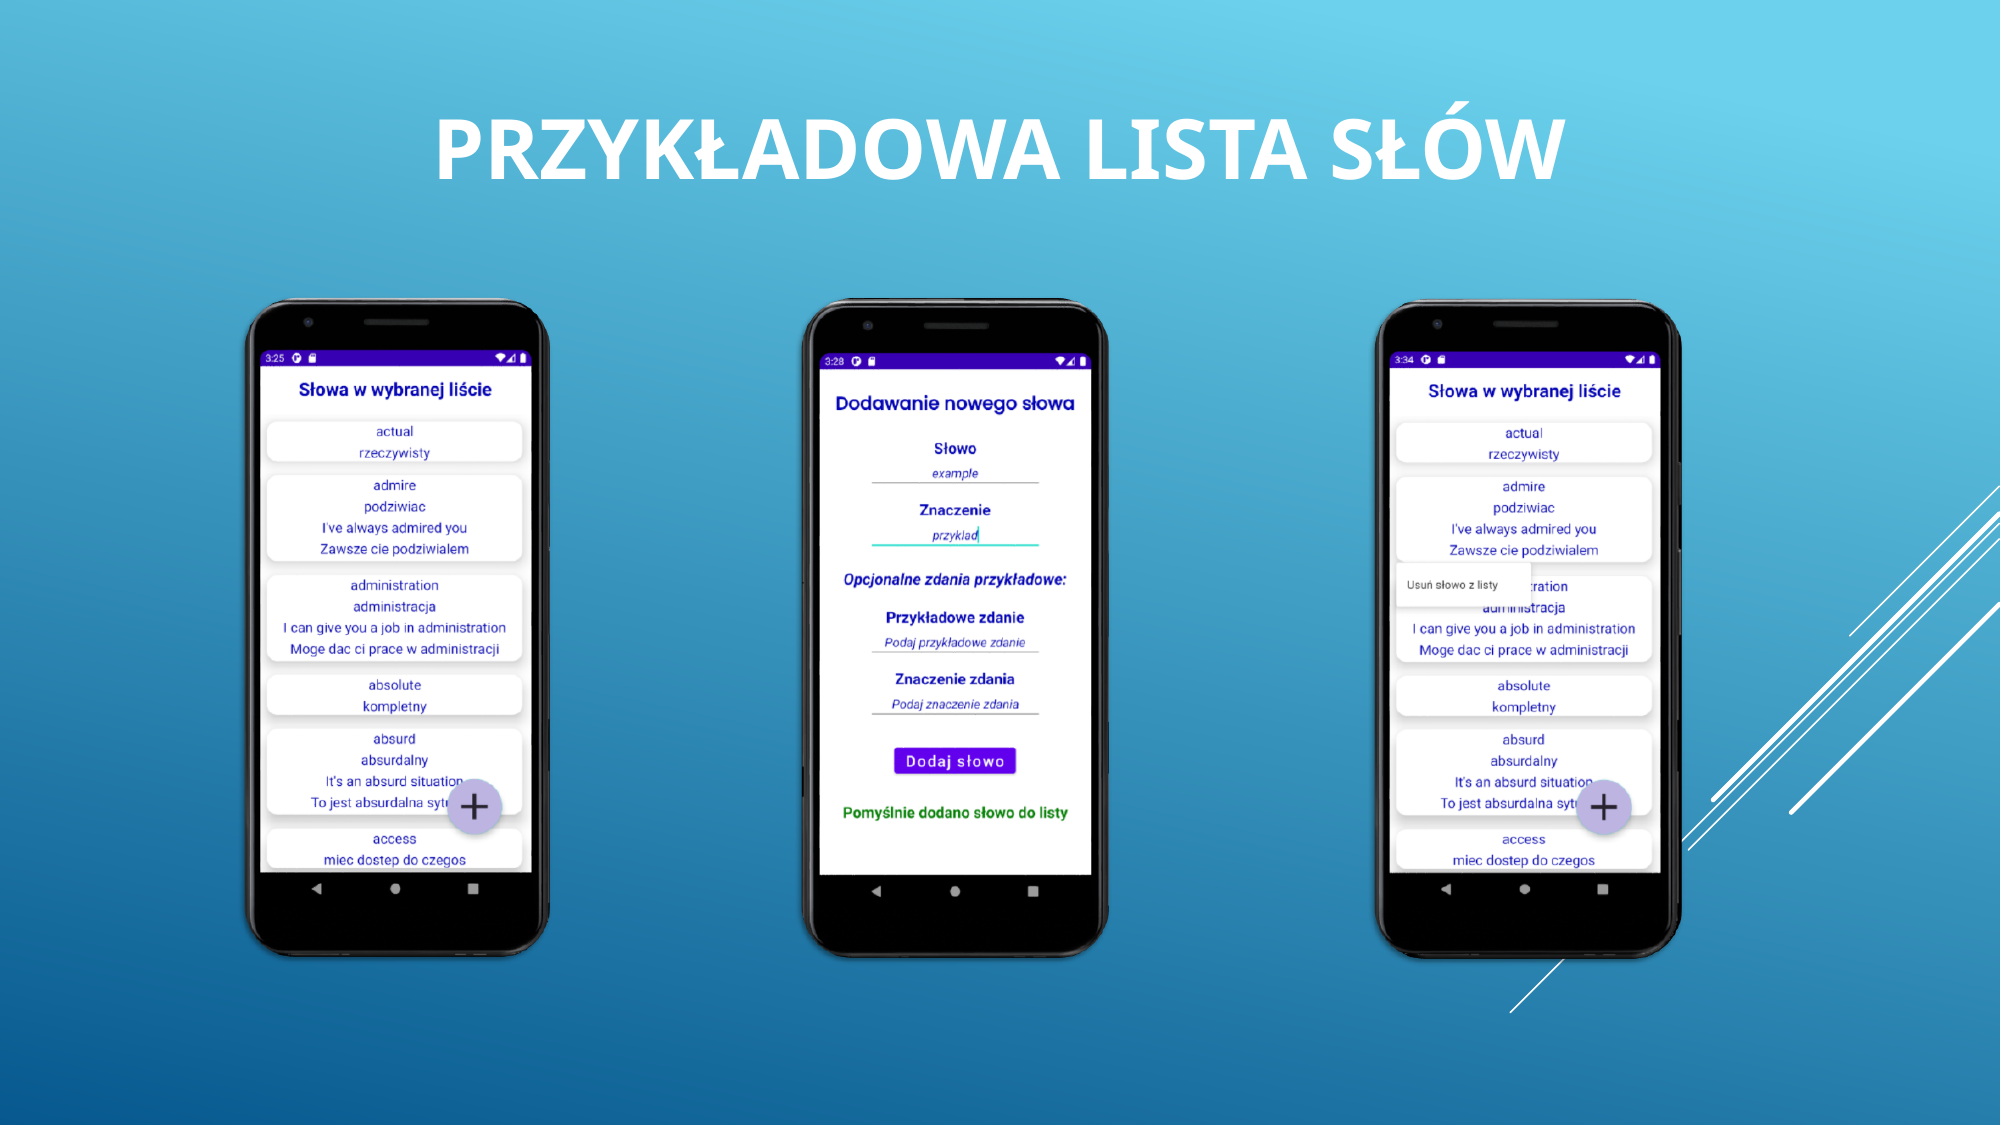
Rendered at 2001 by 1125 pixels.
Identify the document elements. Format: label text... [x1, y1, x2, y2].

picture [790, 291, 1114, 967]
picture [232, 291, 555, 967]
title Przykładowa lista słów [21, 61, 1979, 204]
picture [1363, 291, 1687, 968]
